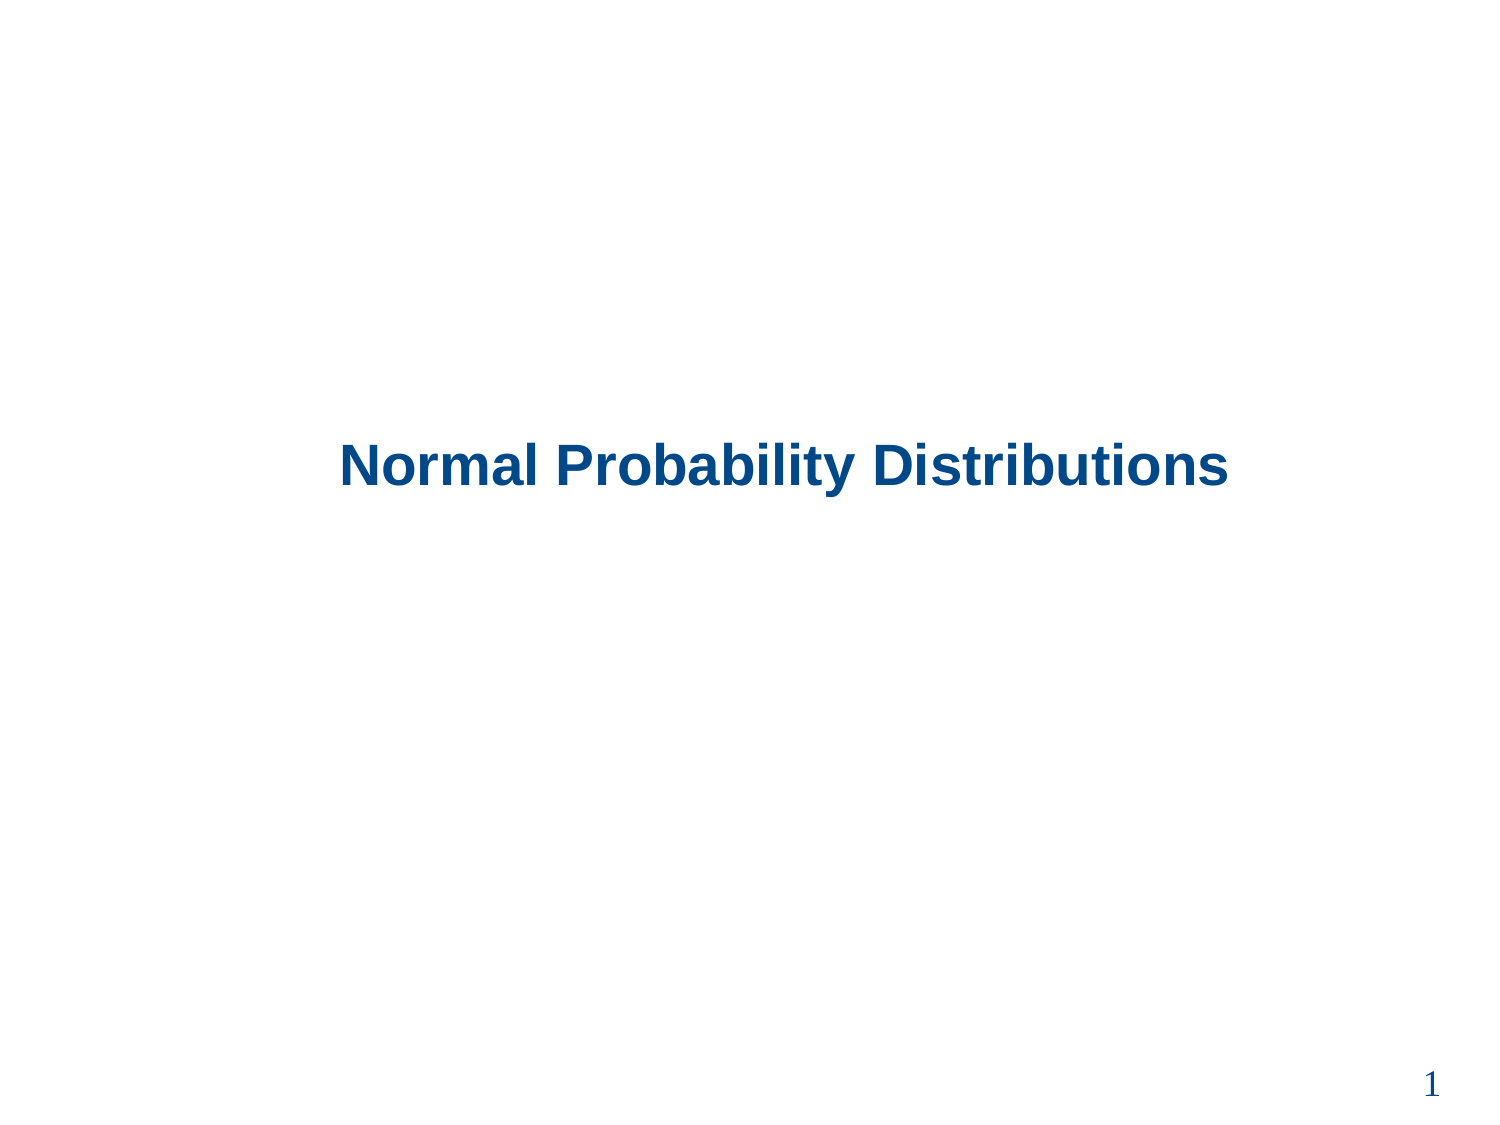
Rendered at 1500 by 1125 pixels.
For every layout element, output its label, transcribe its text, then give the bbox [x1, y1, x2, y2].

text_box Normal Probability Distributions [337, 425, 1236, 497]
slide_number 1 [1399, 1061, 1465, 1125]
